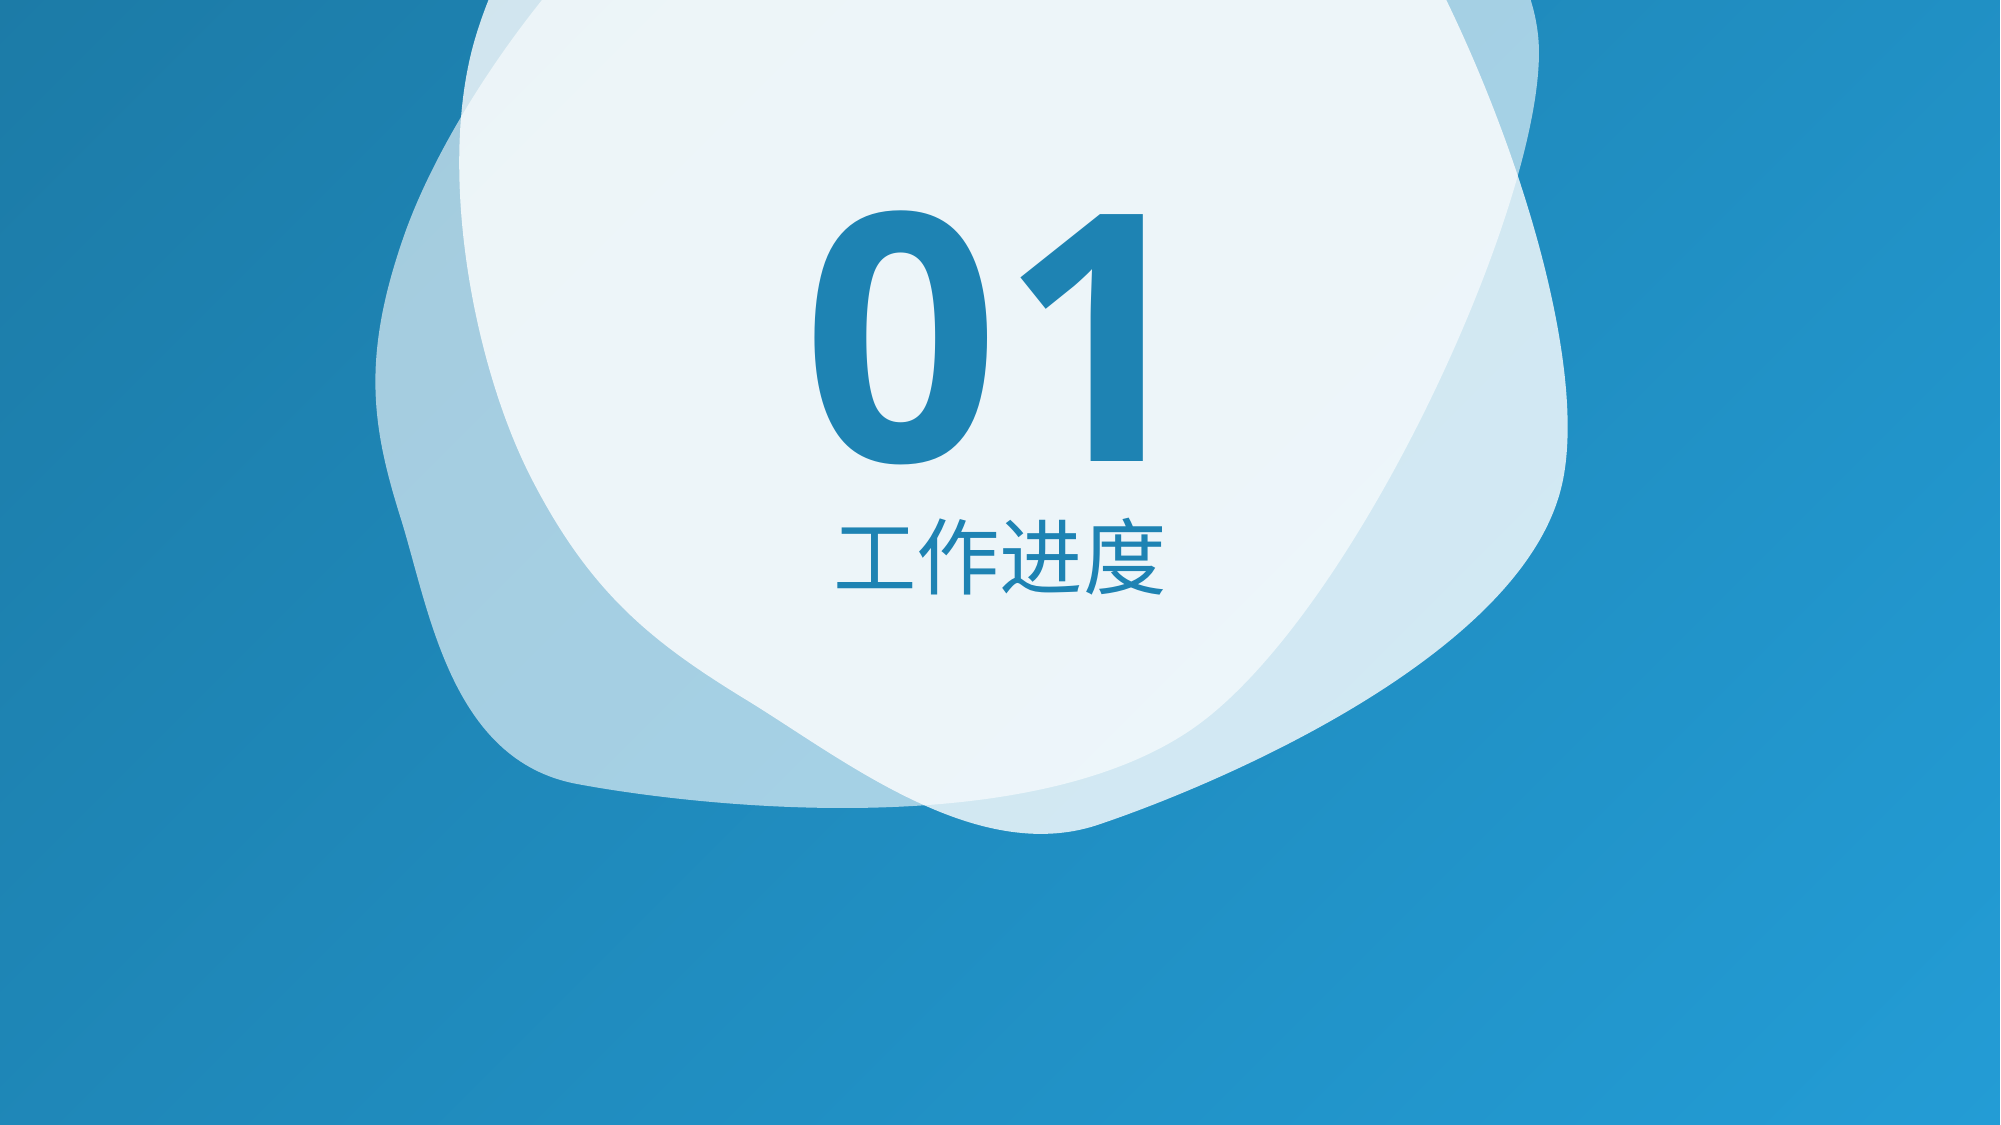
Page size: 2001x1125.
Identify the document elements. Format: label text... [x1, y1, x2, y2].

list 01 [761, 108, 1239, 497]
list 工作进度 [610, 497, 1389, 633]
